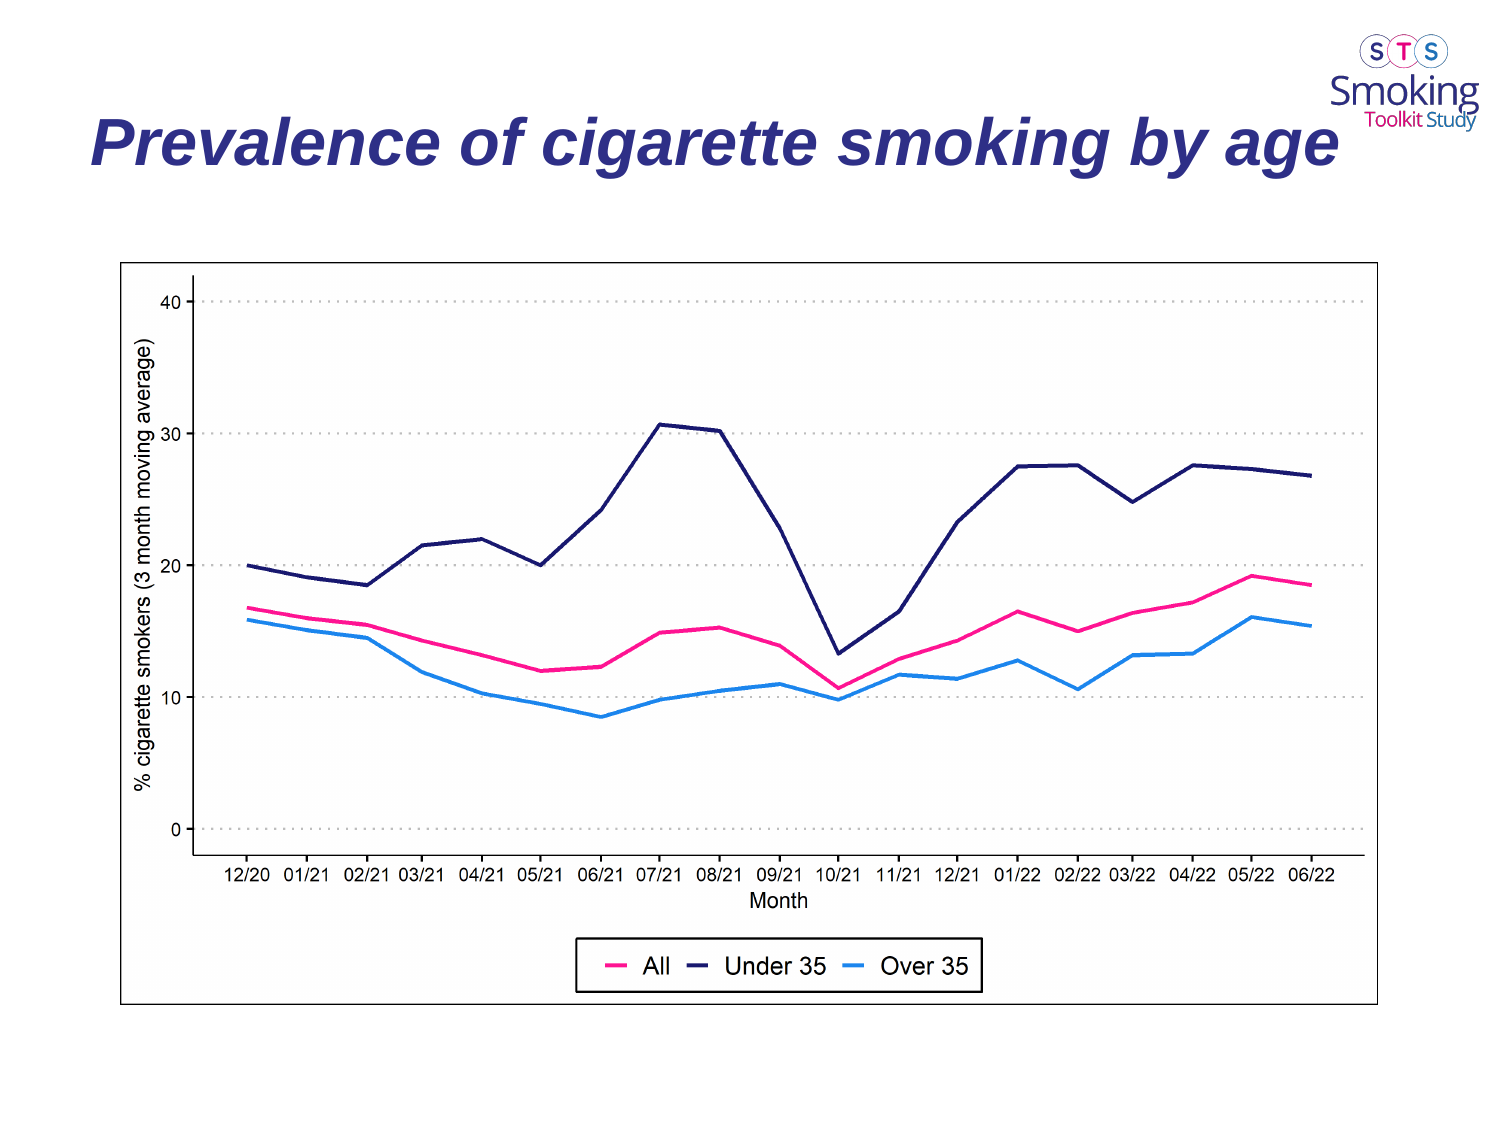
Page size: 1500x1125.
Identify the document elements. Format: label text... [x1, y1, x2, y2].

title Prevalence of cigarette smoking by age [75, 45, 1425, 233]
picture [1329, 34, 1479, 132]
picture [120, 262, 1378, 1005]
